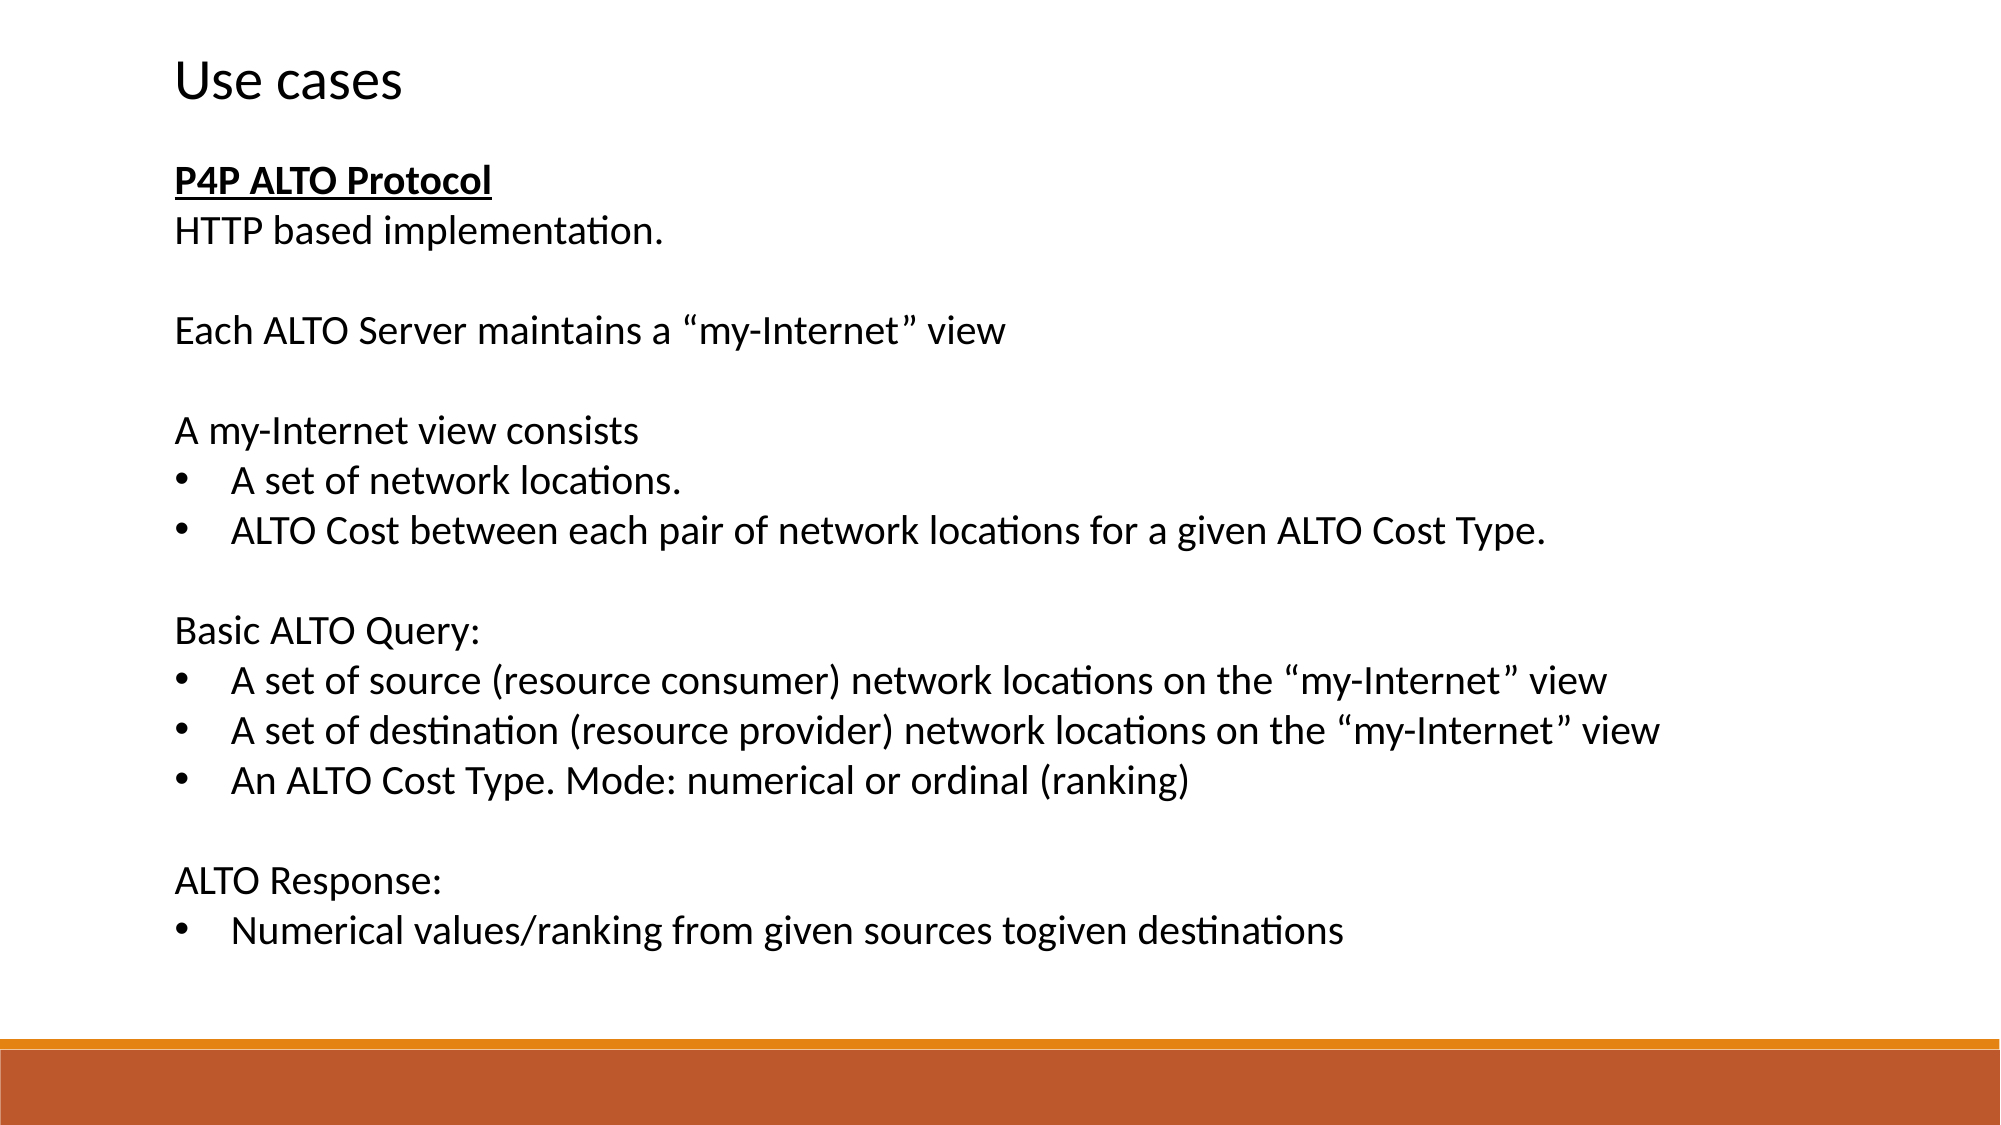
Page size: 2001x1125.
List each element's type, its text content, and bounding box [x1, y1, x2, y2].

text_box Use cases [159, 33, 827, 119]
text_box P4P ALTO Protocol HTTP based implementation. Each ALTO Server maintains a “my-Internet” view A my-Internet view consists A set of network locations. ALTO Cost between each pair of network locations for a given ALTO Cost Type. Basic ALTO Query: A set of source (resource consumer) network locations on the “my-Internet” view A set of destination (resource provider) network locations on the “my-Internet” view An ALTO Cost Type. Mode: numerical or ordinal (ranking) ALTO Response: Numerical values/ranking from given sources togiven destinations [159, 145, 1810, 961]
